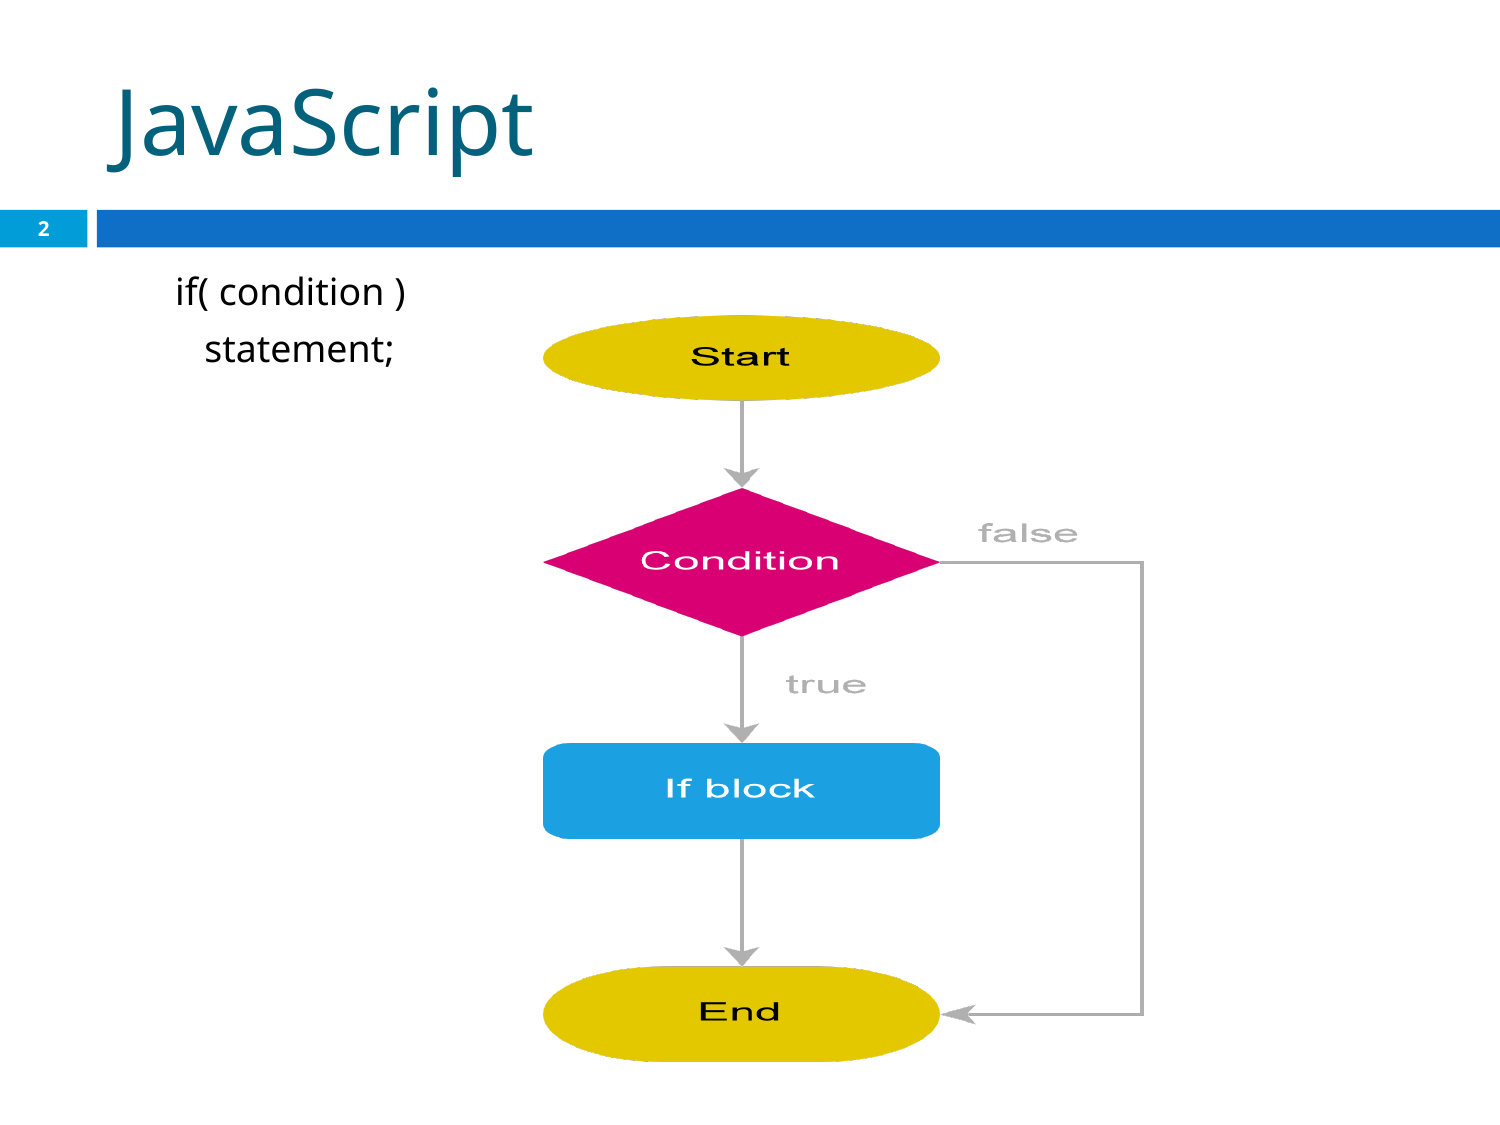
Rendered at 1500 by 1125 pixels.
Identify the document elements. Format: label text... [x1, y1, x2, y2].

list if( condition ) statement; [99, 260, 738, 1011]
slide_number 2 [0, 208, 88, 249]
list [537, 312, 1176, 1063]
title JavaScript [99, 37, 1438, 200]
